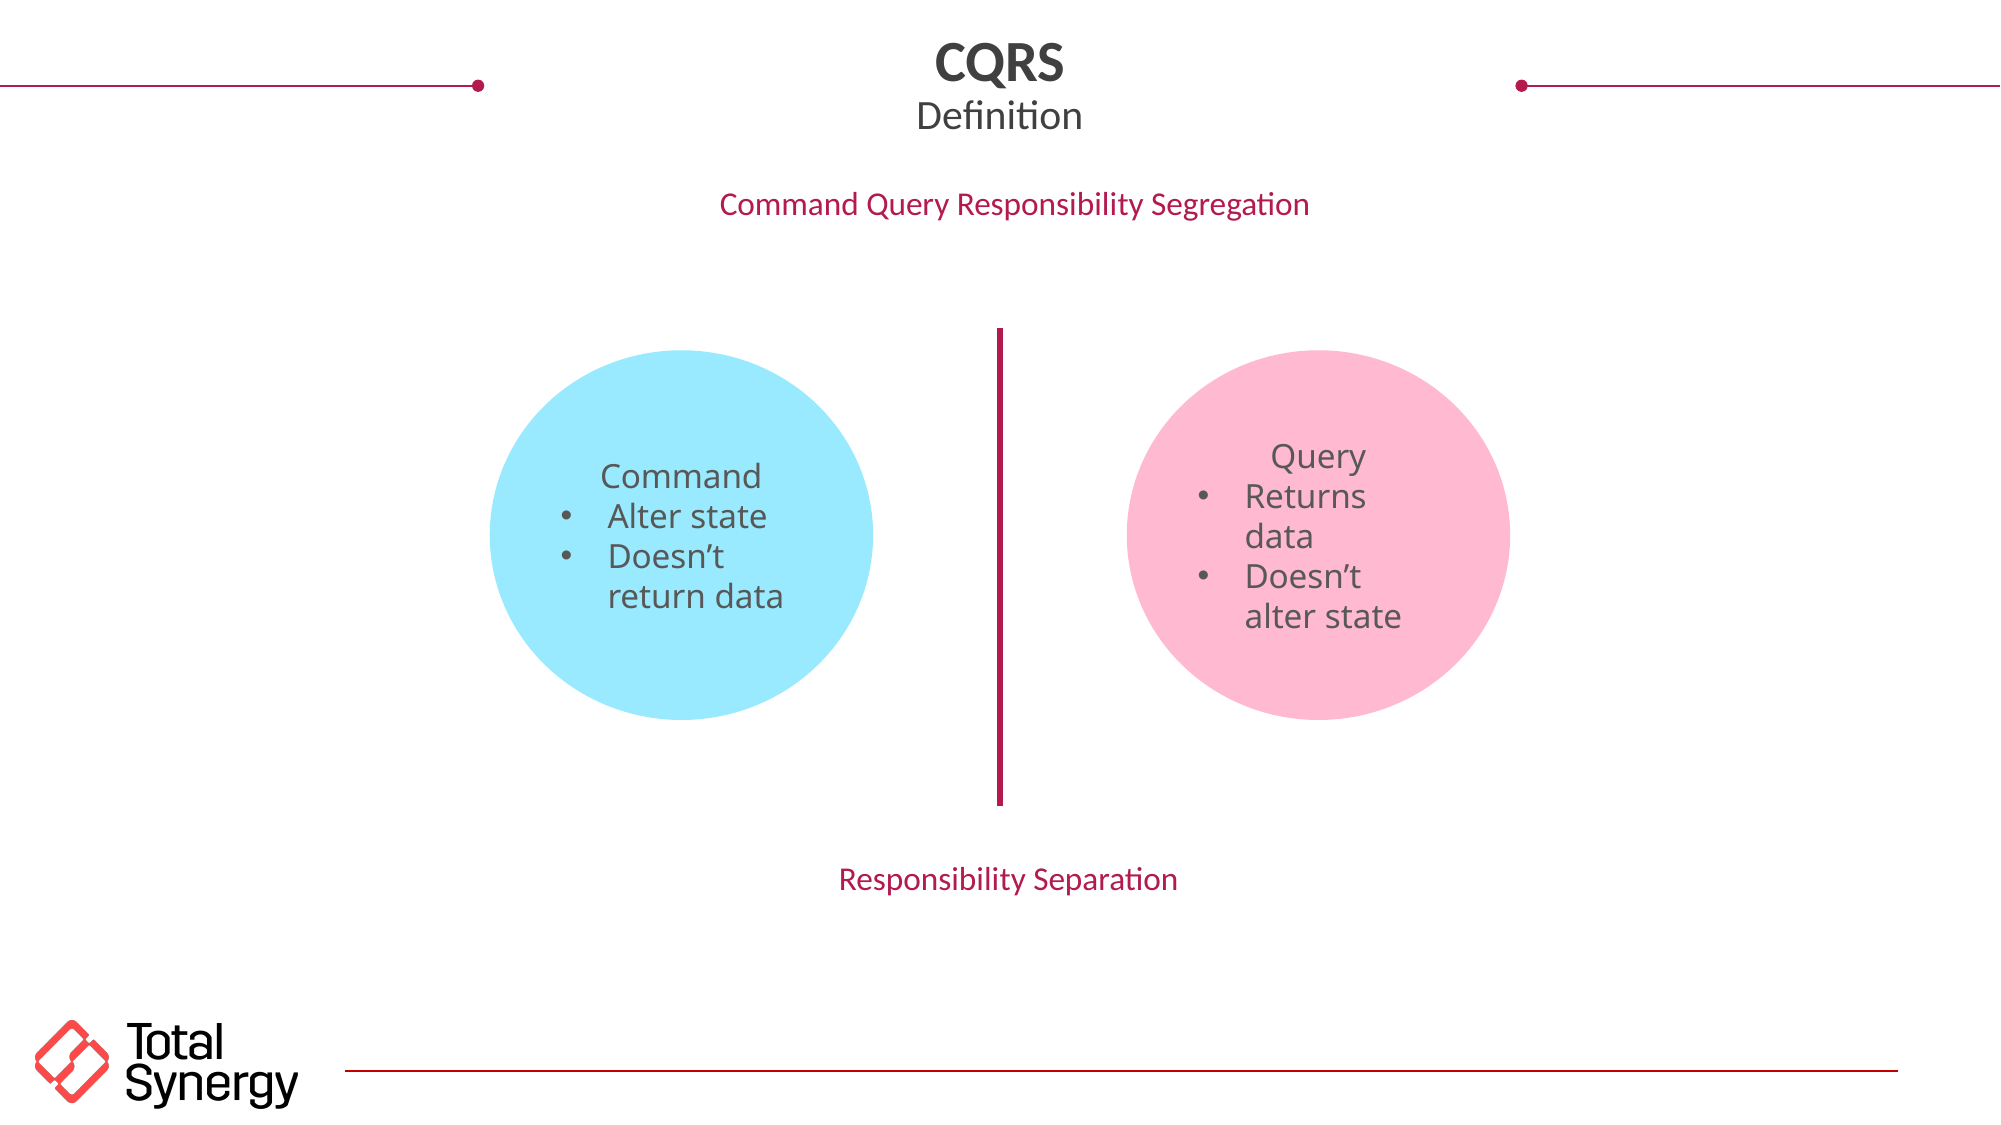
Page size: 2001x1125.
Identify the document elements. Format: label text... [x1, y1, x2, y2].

text_box CQRS Definition [37, 31, 1963, 140]
text_box Command Query Responsibility Segregation [719, 182, 1402, 223]
picture [35, 1020, 298, 1109]
text_box Query Returns data Doesn’t alter state [1125, 348, 1512, 722]
text_box Responsibility Separation [838, 857, 1206, 898]
text_box Command Alter state Doesn’t return data [488, 348, 875, 722]
